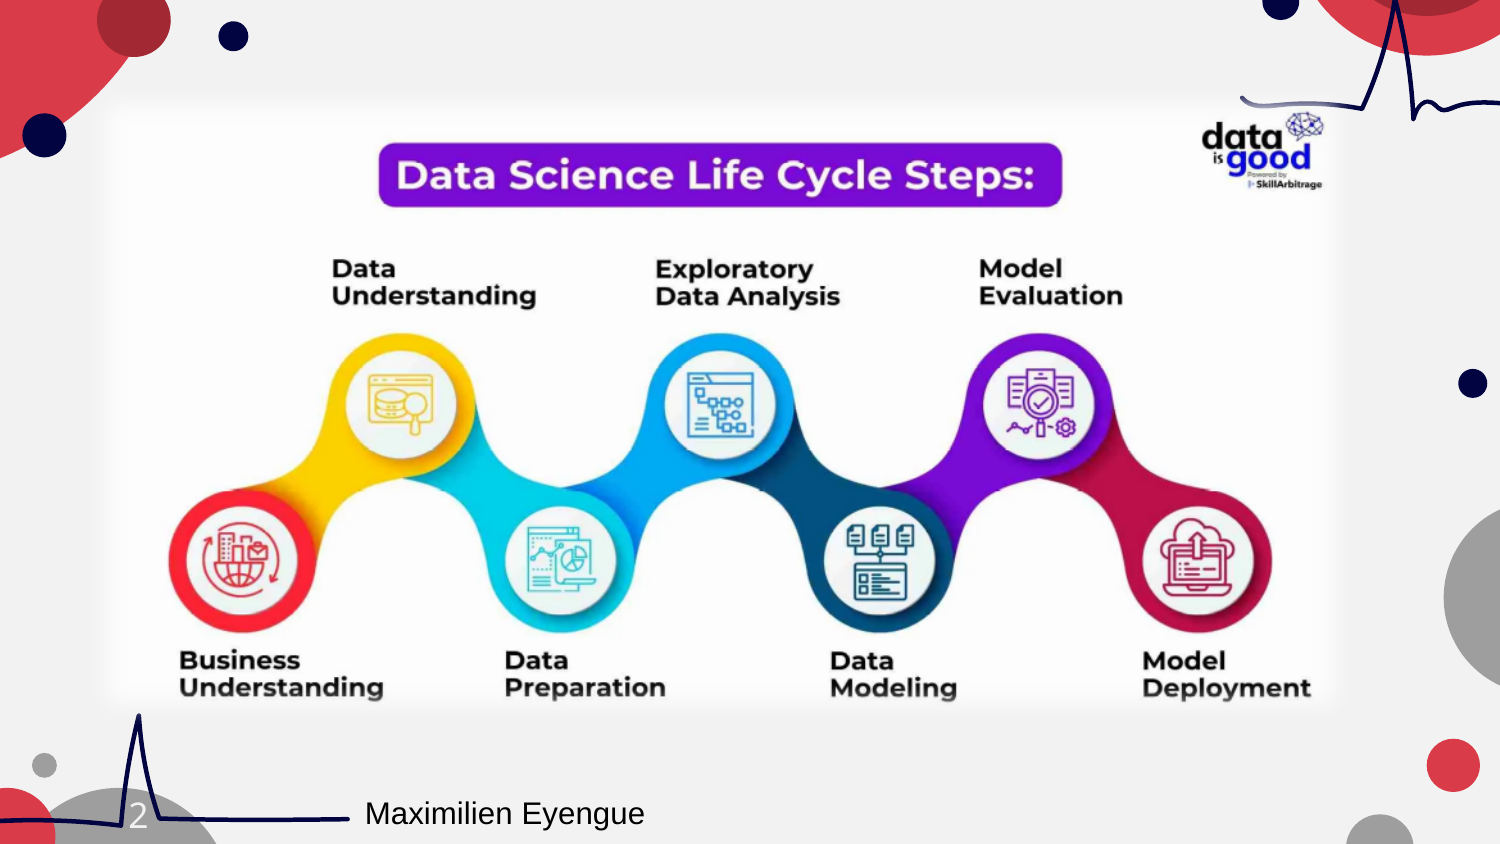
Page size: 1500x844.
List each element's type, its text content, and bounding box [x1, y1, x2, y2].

text_box 2 [113, 785, 166, 843]
picture [82, 80, 1359, 726]
text_box Maximilien Eyengue [350, 785, 661, 838]
